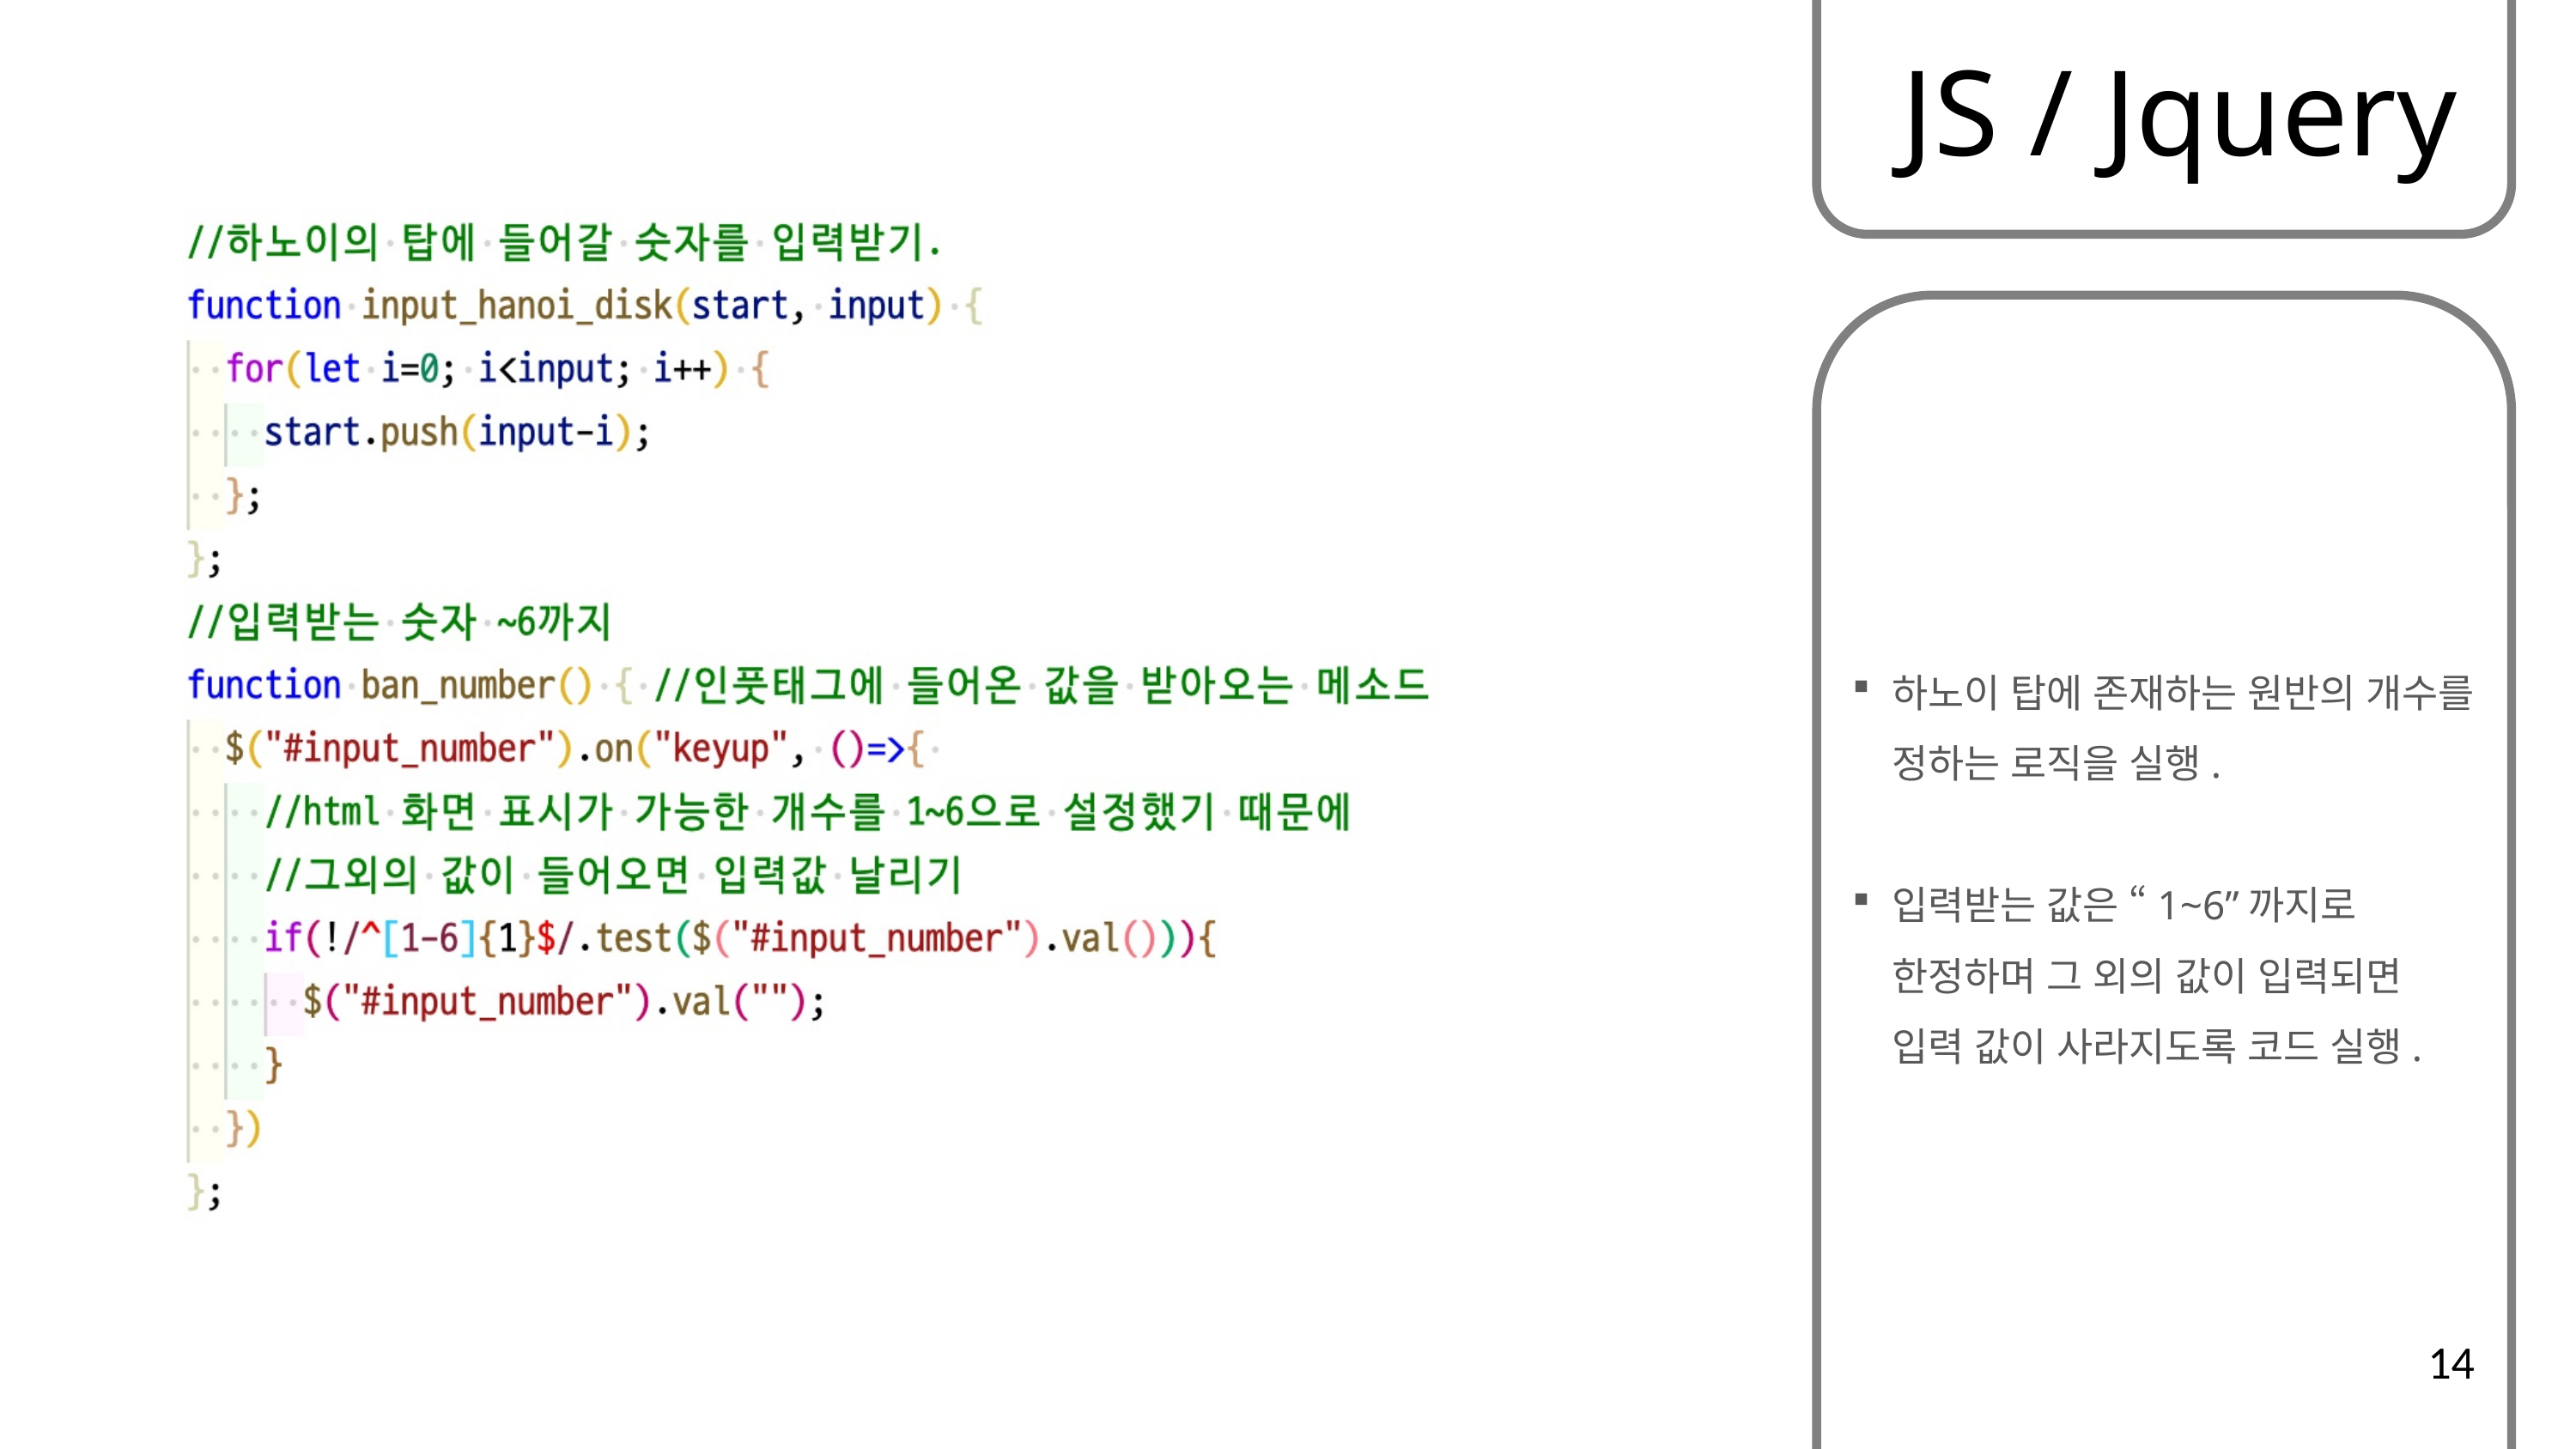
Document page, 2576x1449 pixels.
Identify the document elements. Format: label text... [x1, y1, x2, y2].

text_box [1814, 0, 2514, 236]
text_box [1814, 293, 2514, 1449]
picture [182, 209, 1546, 1240]
text_box 14 [2415, 1325, 2555, 1395]
text_box JS / Jquery [1888, 31, 2482, 186]
